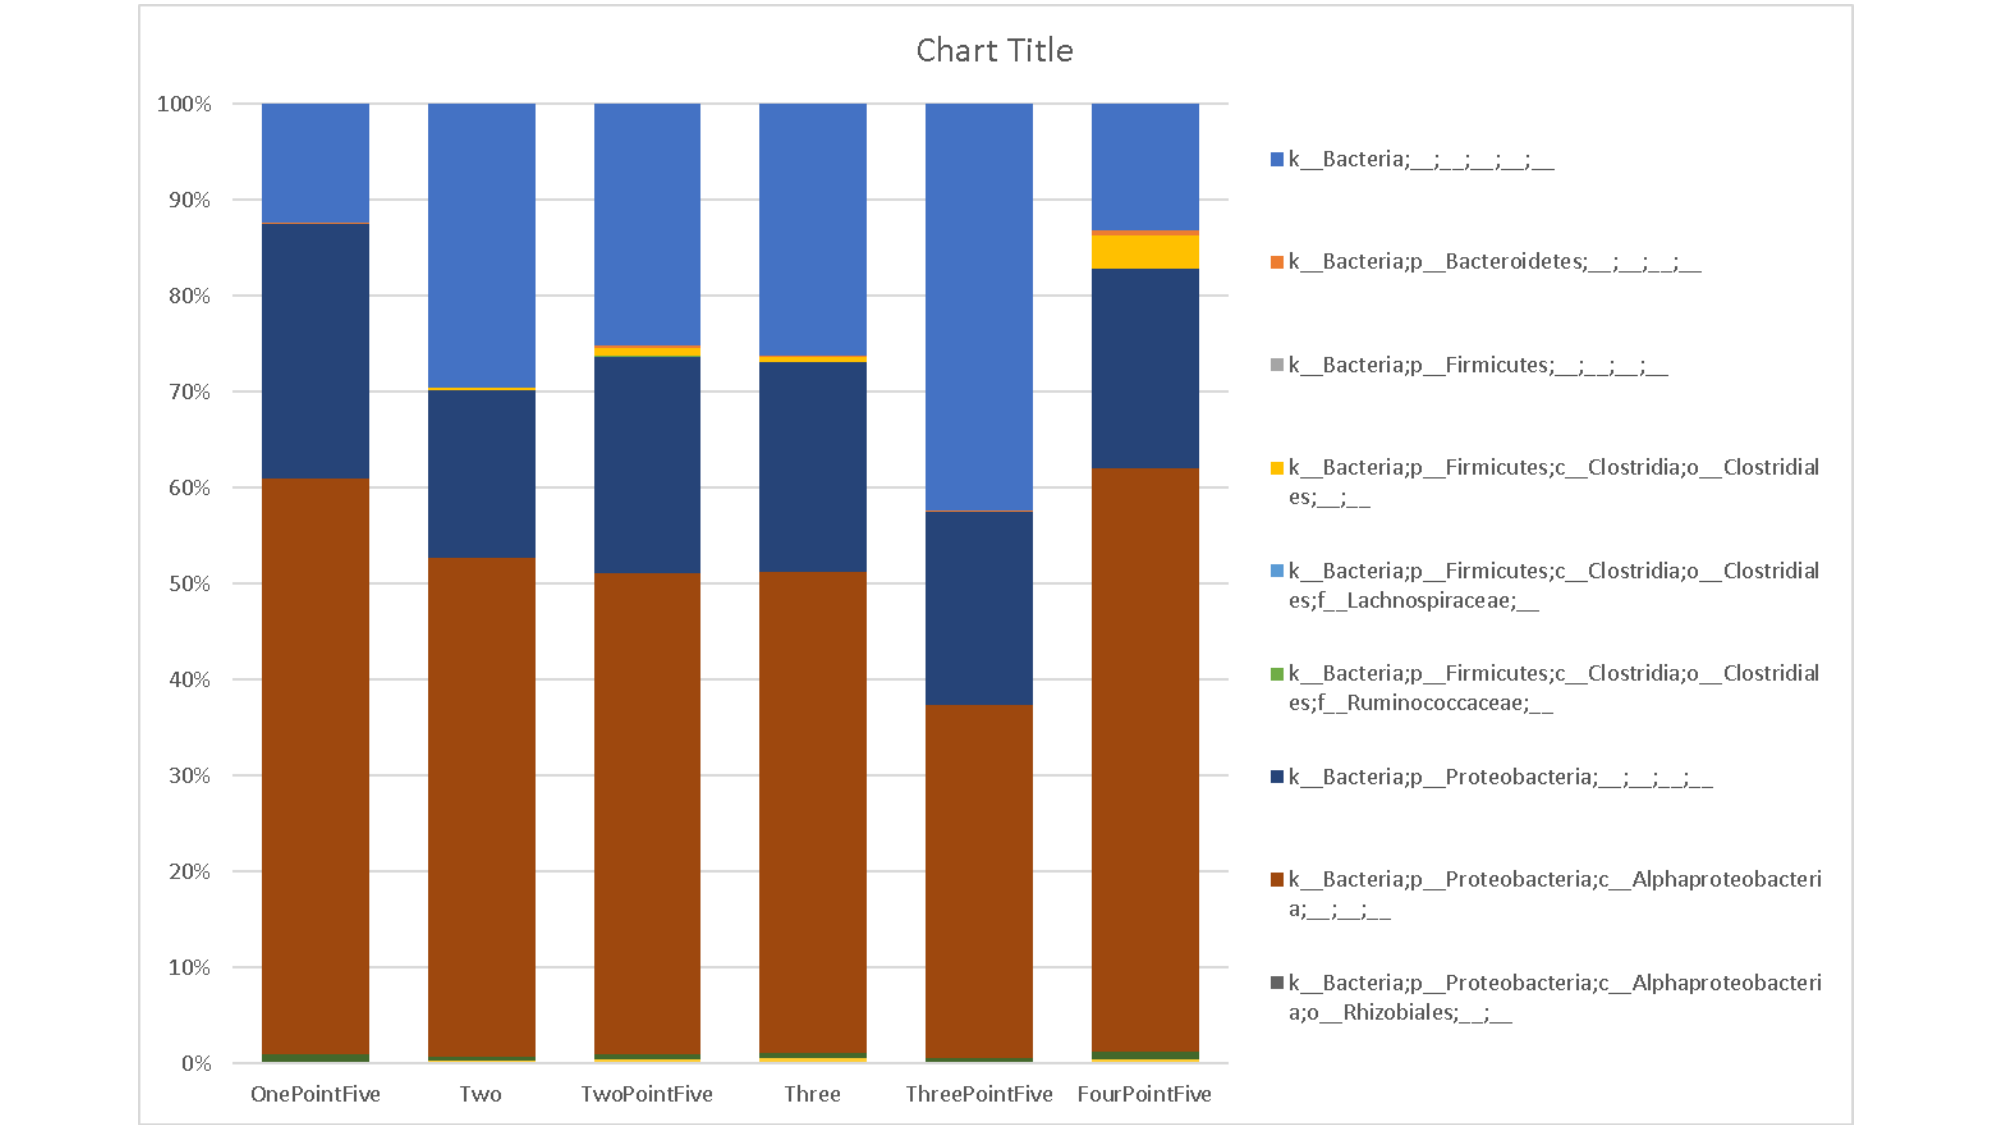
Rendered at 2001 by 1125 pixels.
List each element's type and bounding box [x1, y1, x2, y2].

picture [138, 4, 1854, 1125]
